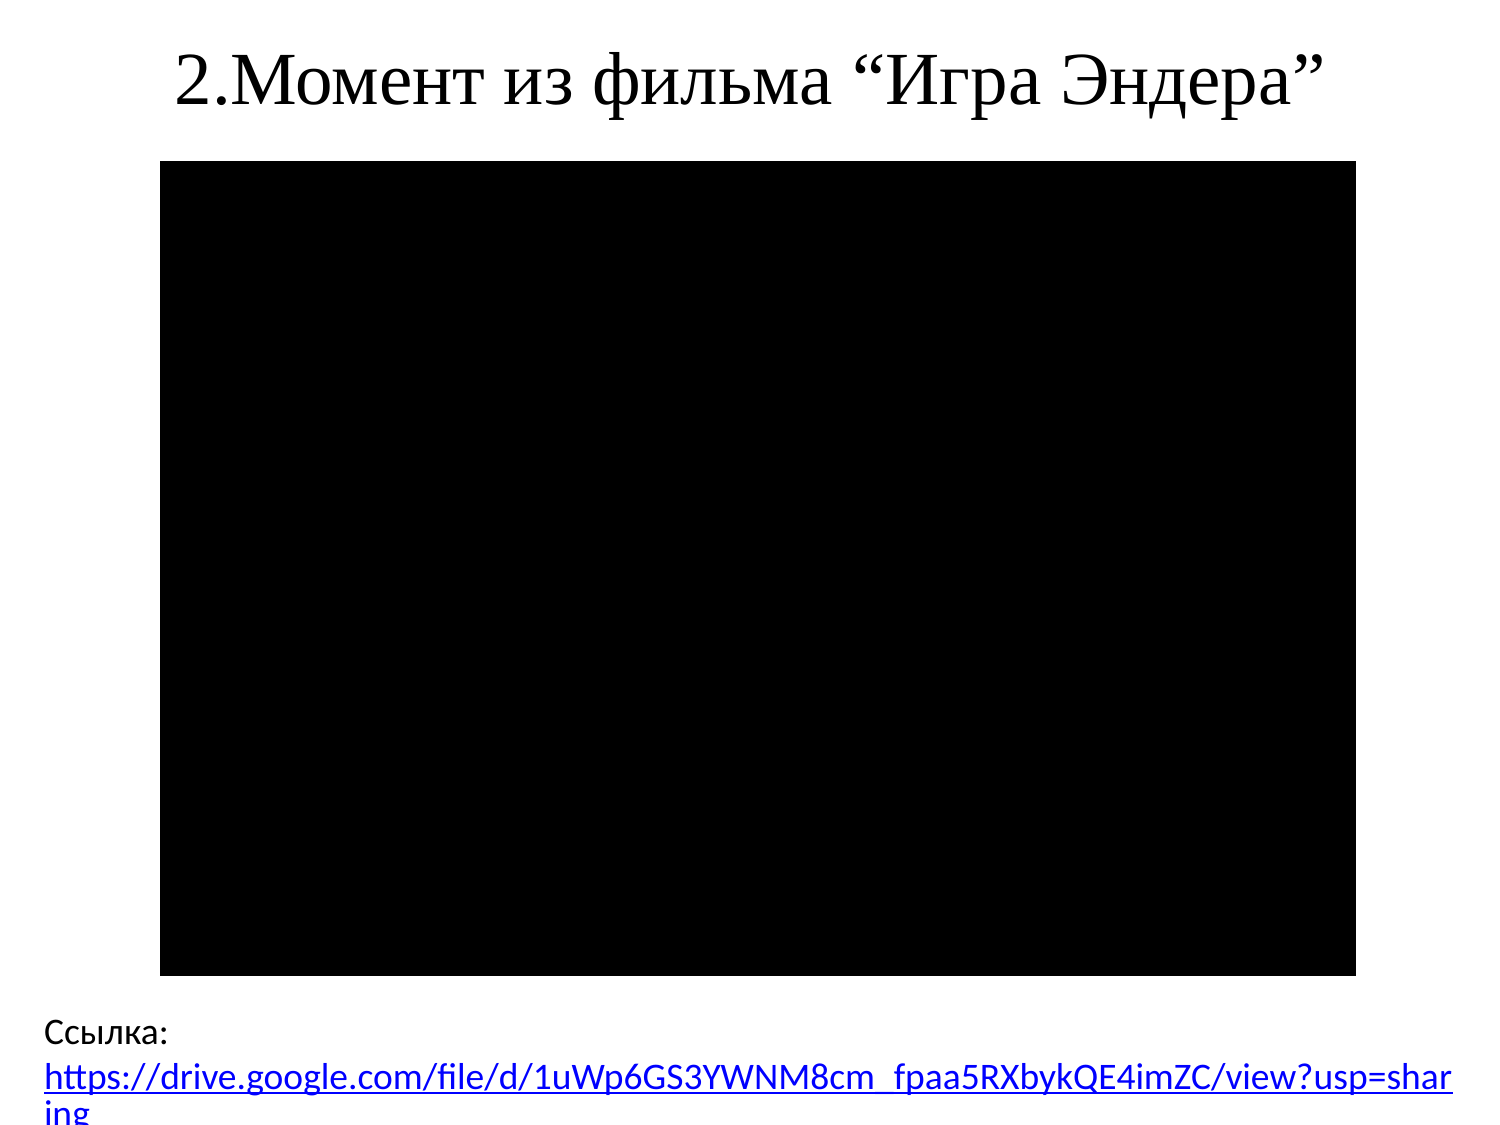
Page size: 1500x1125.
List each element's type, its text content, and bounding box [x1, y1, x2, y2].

title 2.Момент из фильма “Игра Эндера” [75, 0, 1425, 173]
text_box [159, 160, 1357, 977]
text_box Ссылка:https://drive.google.com/file/d/1uWp6GS3YWNM8cm_fpaa5RXbykQE4imZC/view?usp=sharing [29, 999, 1477, 1105]
